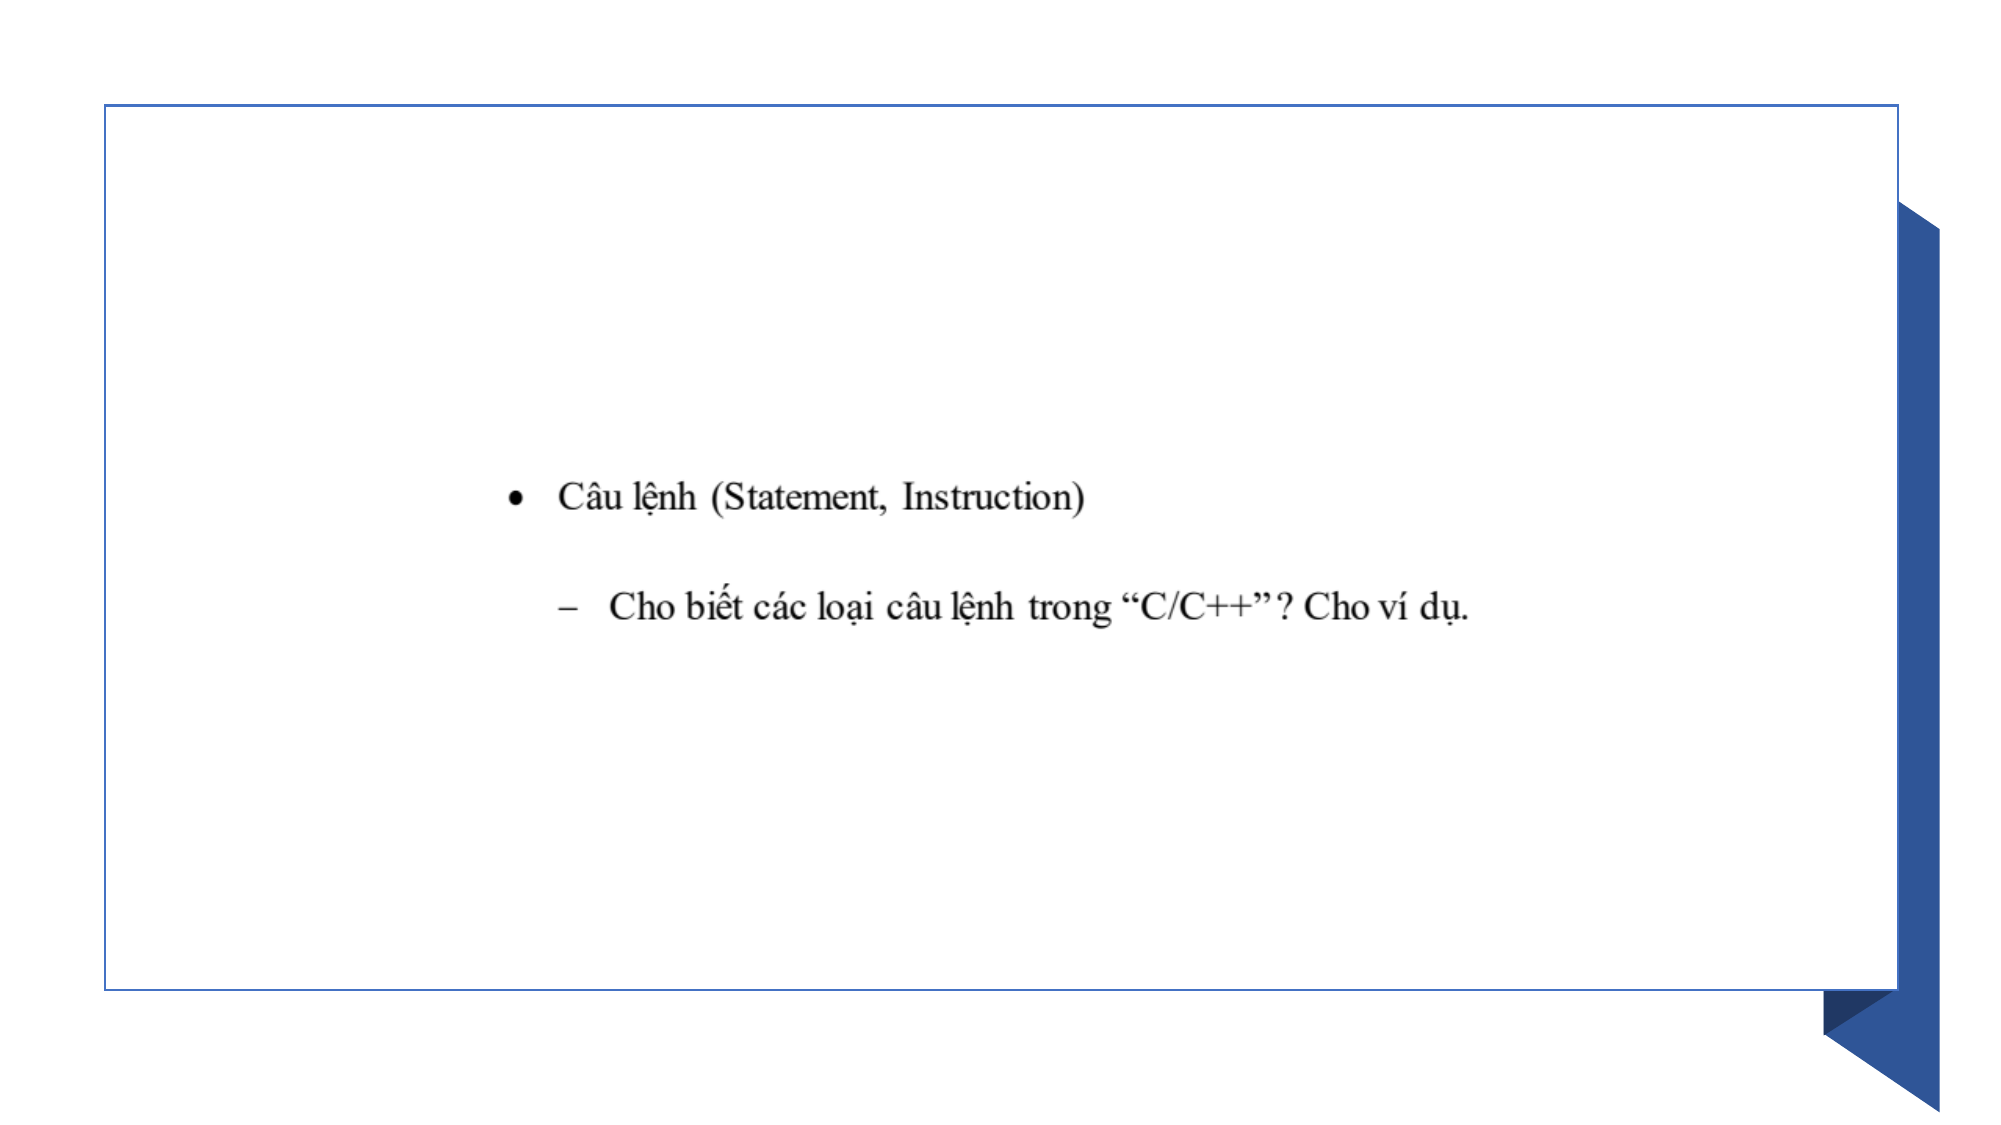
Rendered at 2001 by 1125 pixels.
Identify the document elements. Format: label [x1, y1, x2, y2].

text_box [104, 105, 1899, 990]
picture [207, 436, 1793, 659]
text_box [1825, 201, 1940, 1113]
text_box [1823, 990, 1893, 1036]
